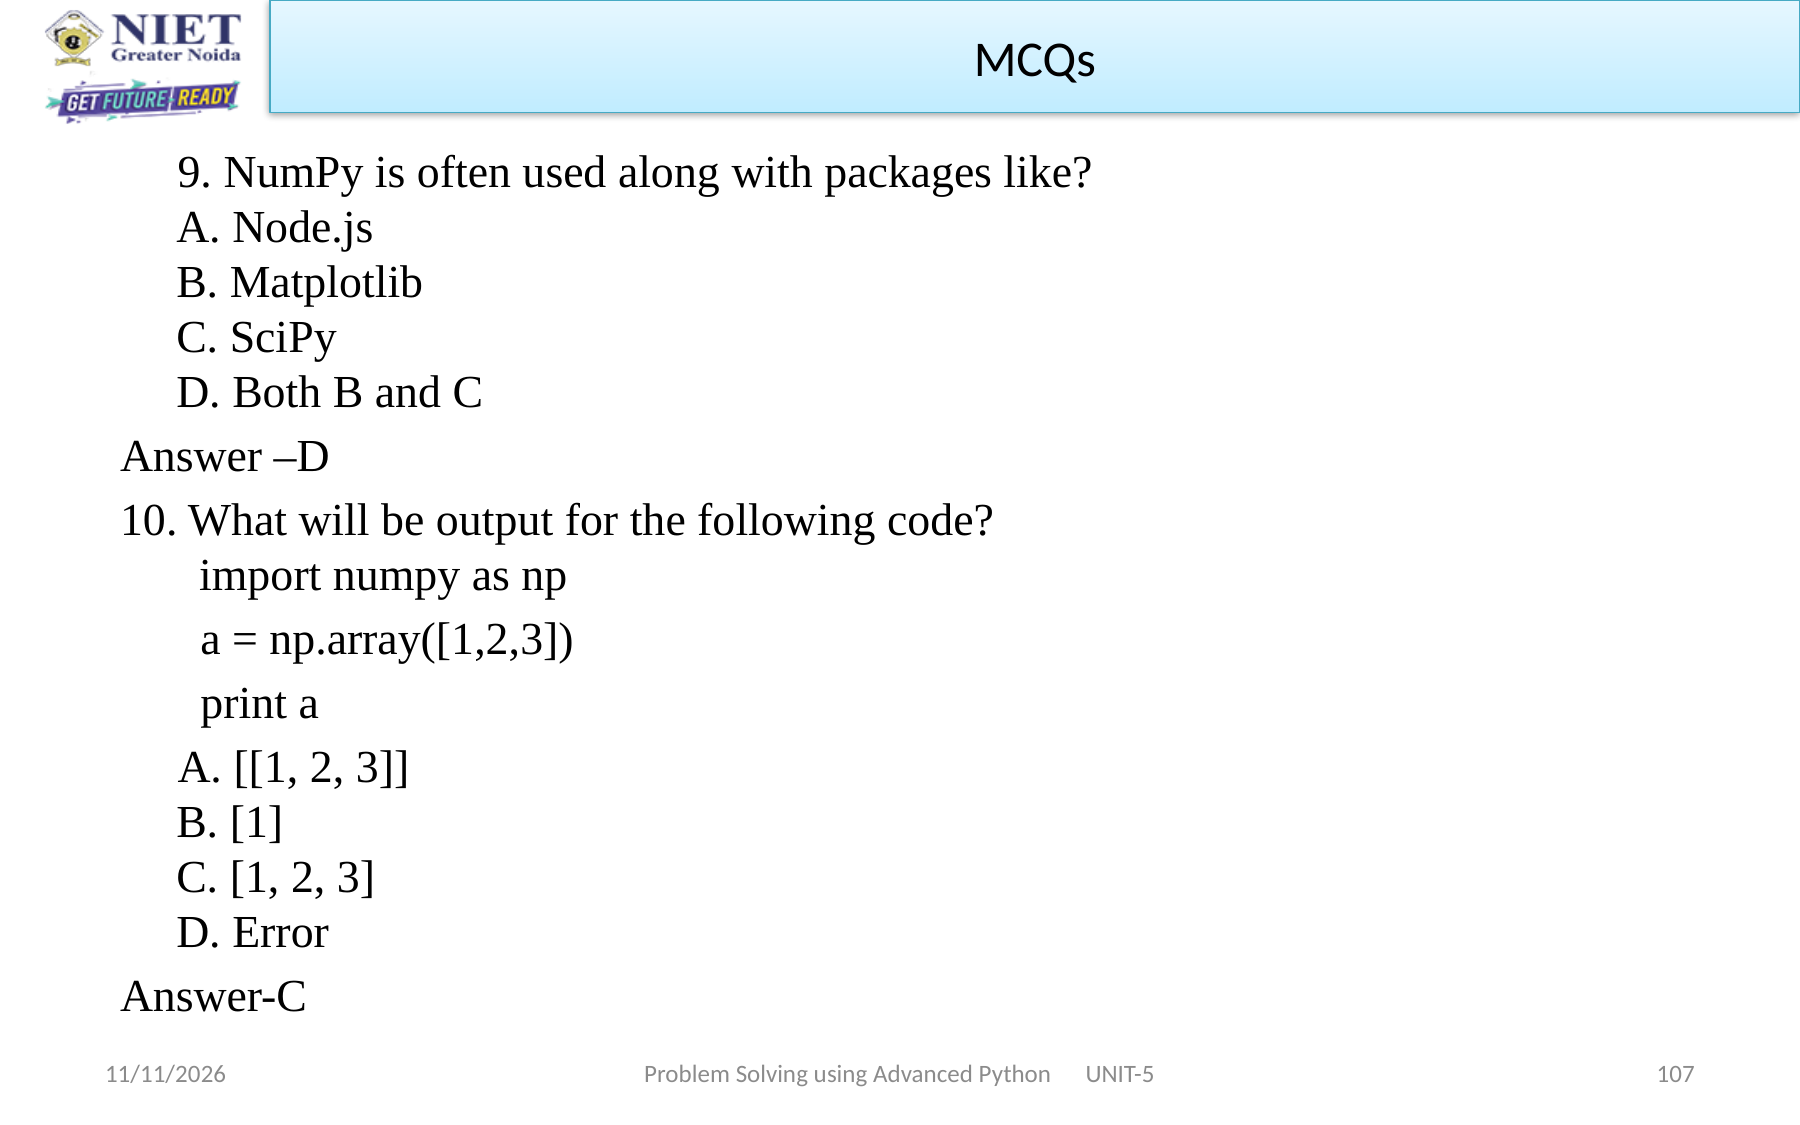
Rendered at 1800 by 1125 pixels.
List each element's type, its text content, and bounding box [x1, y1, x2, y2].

picture [0, 0, 286, 135]
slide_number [90, 1042, 510, 1103]
slide_number 107 [1290, 1042, 1710, 1103]
footer Problem Solving using Advanced Python UNIT-5 [615, 1042, 1185, 1103]
text_box MCQs [287, 0, 1800, 113]
list 9. NumPy is often used along with packages like? A. Node.js B. Matplotlib C. SciPy D. Both B and C Answer –D 10. What will be output for the following code? import numpy as np a = np.array([1,2,3]) print a A. [[1, 2, 3]] B. [1] C. [1, 2, 3] D. Error Answer-C [105, 134, 1725, 1038]
